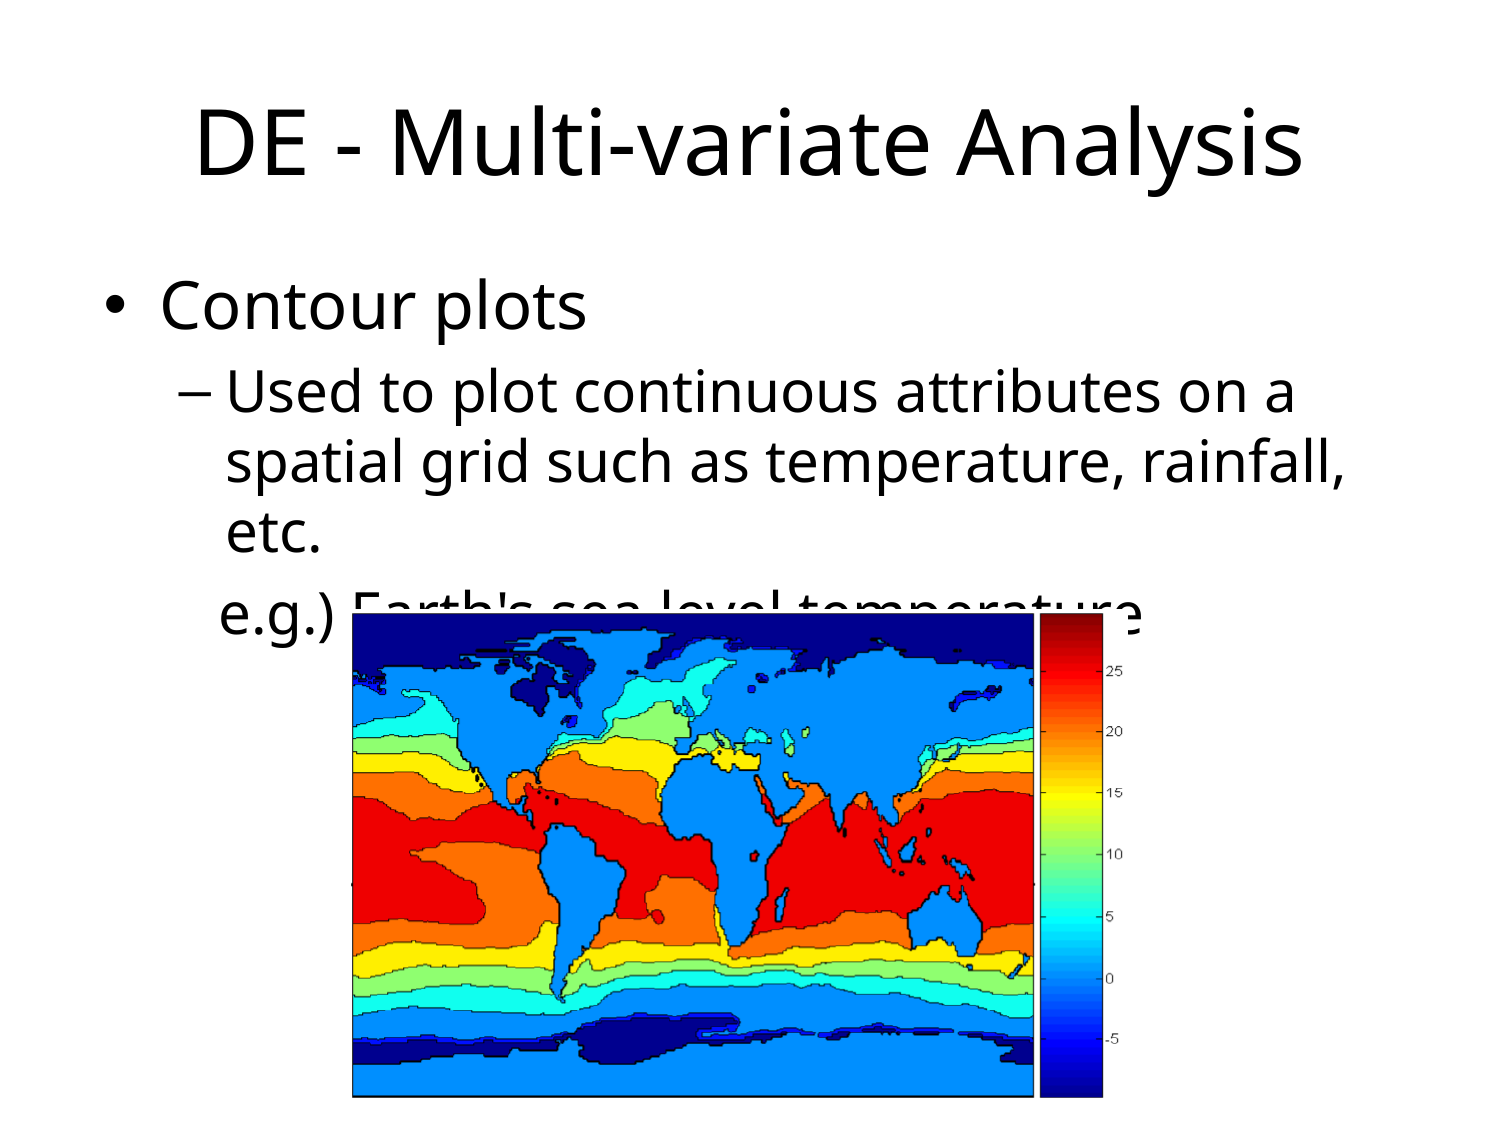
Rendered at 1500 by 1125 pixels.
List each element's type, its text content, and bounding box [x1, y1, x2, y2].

list Contour plots Used to plot continuous attributes on a spatial grid such as temperature, rainfall, etc. e.g.) Earth's sea level temperature [88, 255, 1471, 1096]
title DE - Multi-variate Analysis [75, 45, 1425, 233]
picture [348, 609, 1129, 1103]
